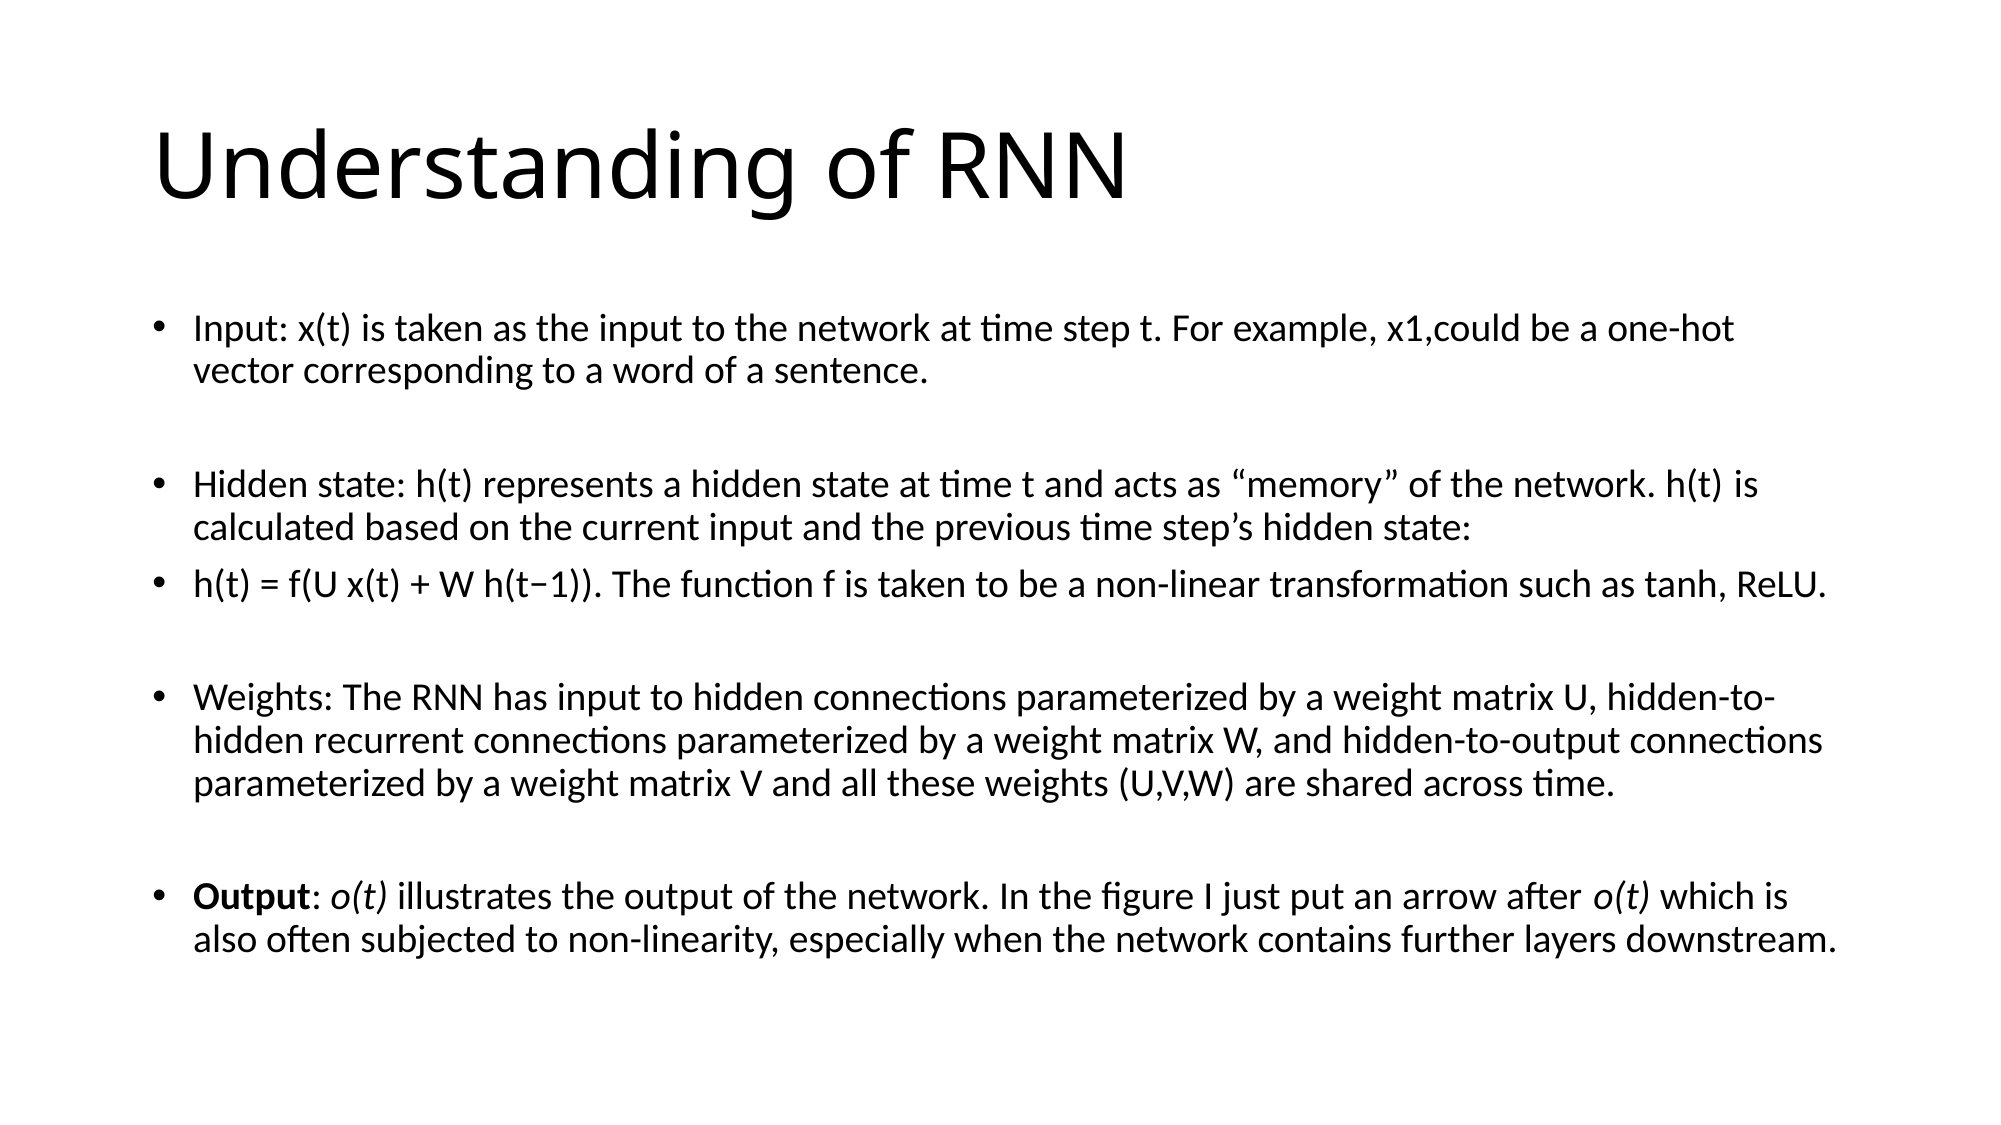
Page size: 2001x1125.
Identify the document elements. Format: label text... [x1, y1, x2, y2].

title Understanding of RNN [137, 59, 1863, 278]
list Input: x(t)​ is taken as the input to the network at time step t. For example, x1,could be a one-hot vector corresponding to a word of a sentence. Hidden state: h(t)​ represents a hidden state at time t and acts as “memory” of the network. h(t)​ is calculated based on the current input and the previous time step’s hidden state: h(t)​ = f(U x(t)​ + W h(t−1)​). The function f is taken to be a non-linear transformation such as tanh, ReLU. Weights: The RNN has input to hidden connections parameterized by a weight matrix U, hidden-to-hidden recurrent connections parameterized by a weight matrix W, and hidden-to-output connections parameterized by a weight matrix V and all these weights (U,V,W) are shared across time. Output: o(t)​ illustrates the output of the network. In the figure I just put an arrow after o(t) which is also often subjected to non-linearity, especially when the network contains further layers downstream. [137, 299, 1863, 1014]
